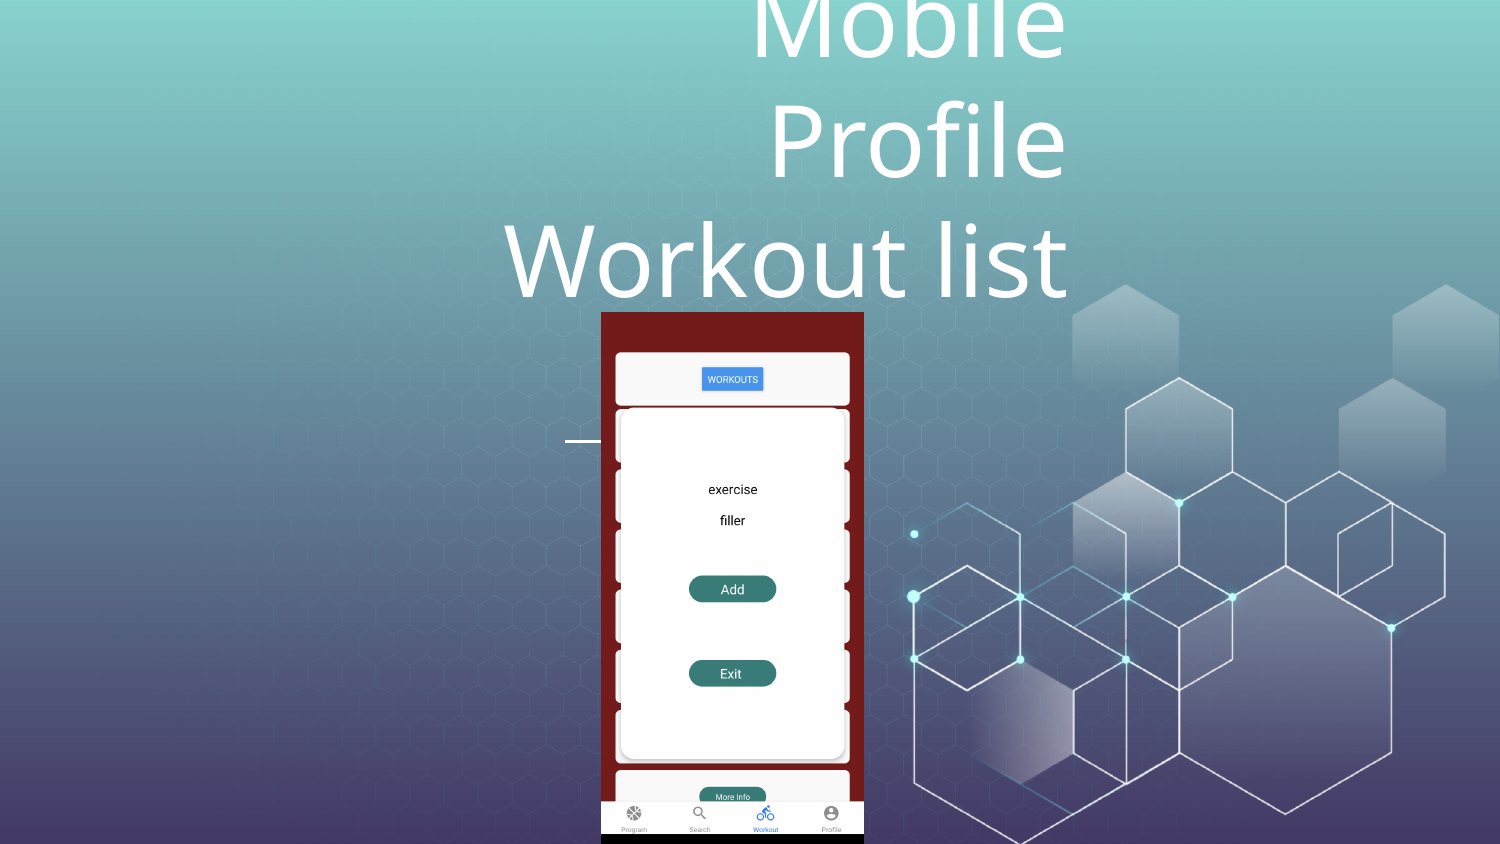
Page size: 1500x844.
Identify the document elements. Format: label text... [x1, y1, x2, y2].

title Mobile Profile Workout list [435, 64, 1084, 333]
picture [102, 0, 1498, 844]
